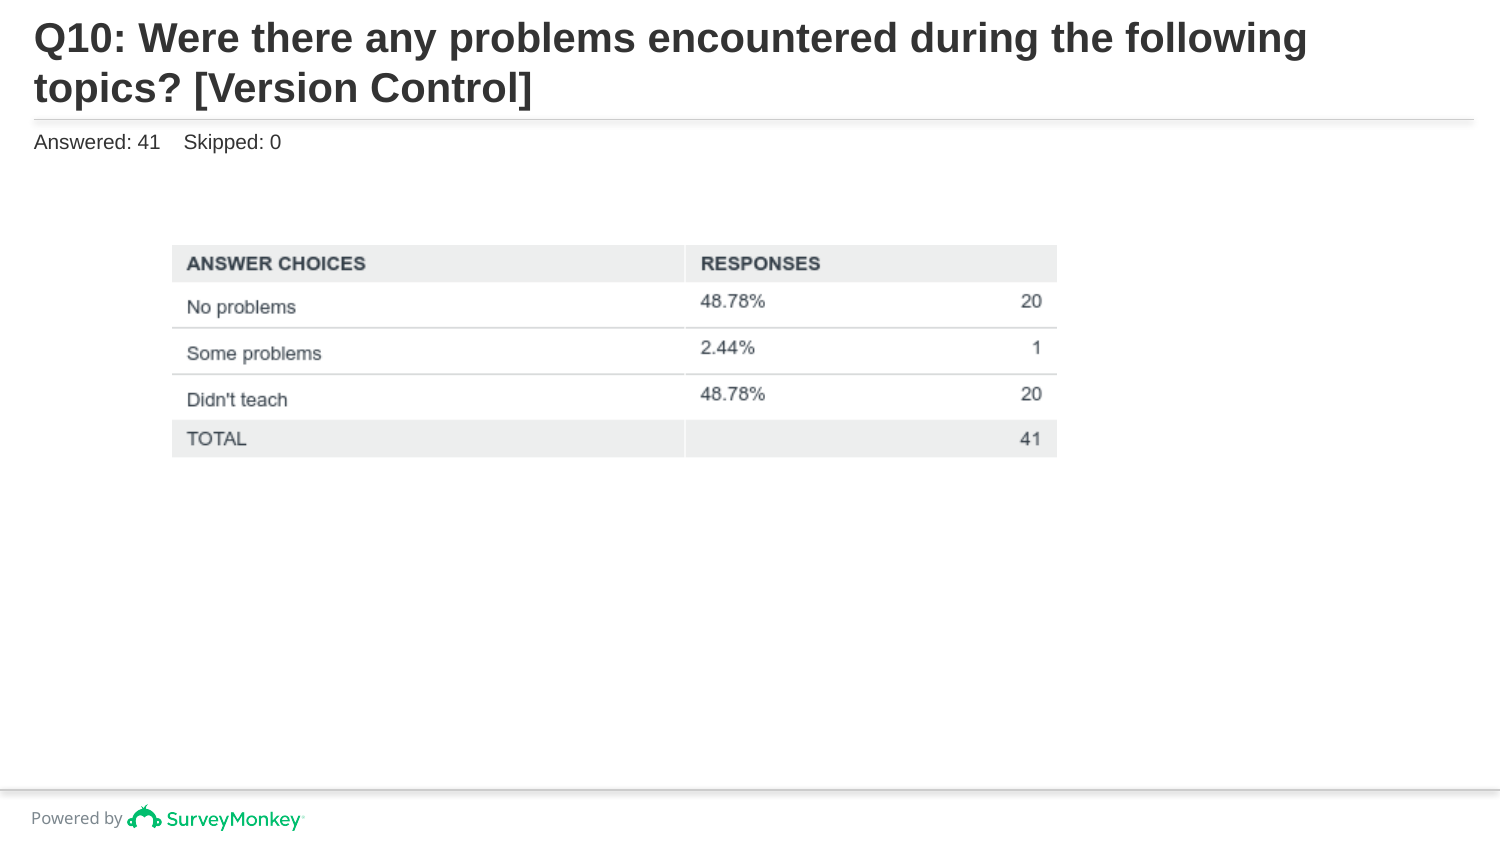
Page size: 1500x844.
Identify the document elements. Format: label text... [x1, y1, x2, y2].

list Answered: 41 Skipped: 0 [18, 120, 894, 162]
title Q10: Were there any problems encountered during the following topics? [Version Control] [18, 54, 1369, 119]
picture [116, 793, 316, 842]
picture [171, 245, 1057, 459]
